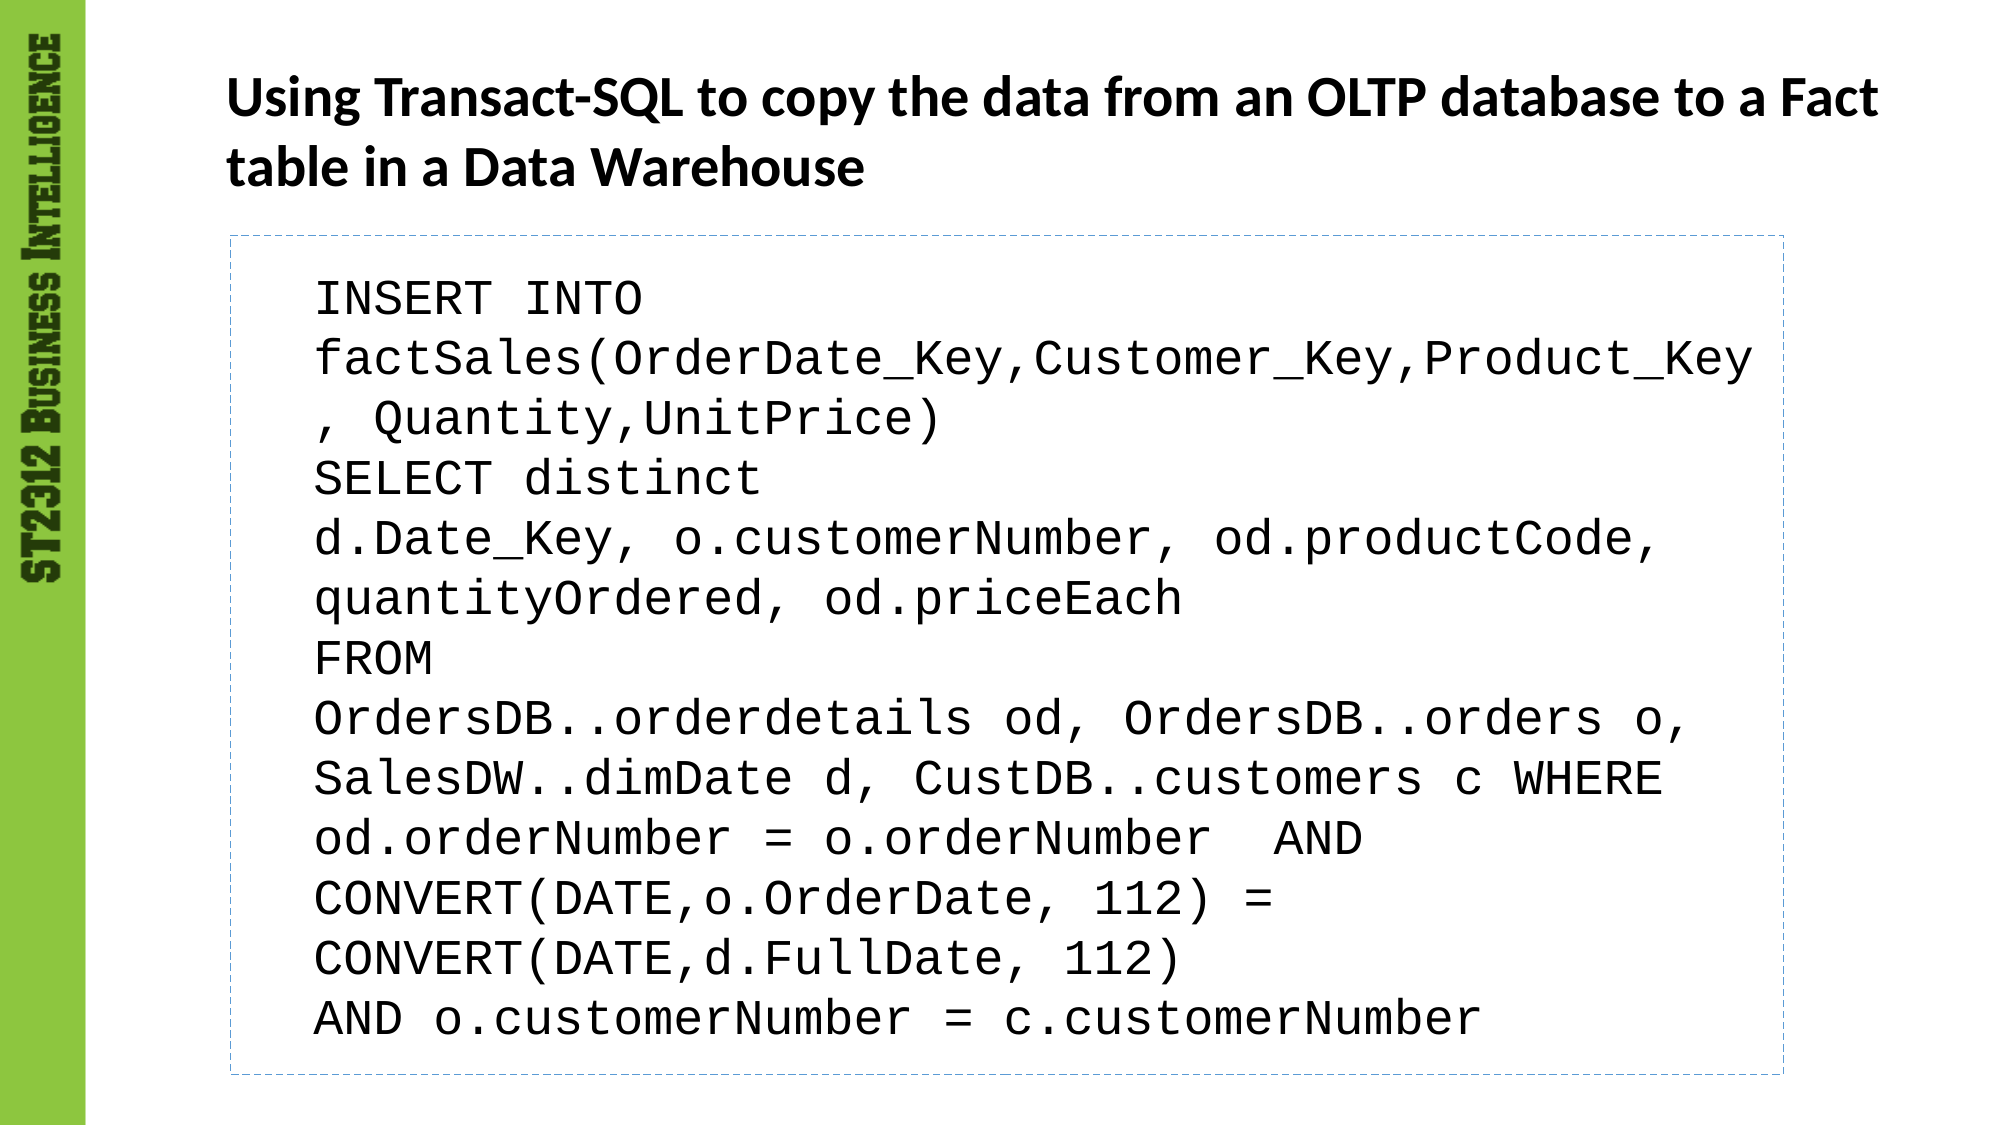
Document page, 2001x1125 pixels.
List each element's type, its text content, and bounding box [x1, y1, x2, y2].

text_box INSERT INTO factSales(OrderDate_Key,Customer_Key,Product_Key, Quantity,UnitPrice) SELECT distinct d.Date_Key, o.customerNumber, od.productCode, quantityOrdered, od.priceEach FROM OrdersDB..orderdetails od, OrdersDB..orders o, SalesDW..dimDate d, CustDB..customers c WHERE od.orderNumber = o.orderNumber AND CONVERT(DATE,o.OrderDate, 112) = CONVERT(DATE,d.FullDate, 112) AND o.customerNumber = c.customerNumber [230, 235, 1784, 1075]
text_box Using Transact-SQL to copy the data from an OLTP database to a Fact table in a Data Warehouse [211, 50, 1902, 206]
picture [0, 0, 2001, 1125]
